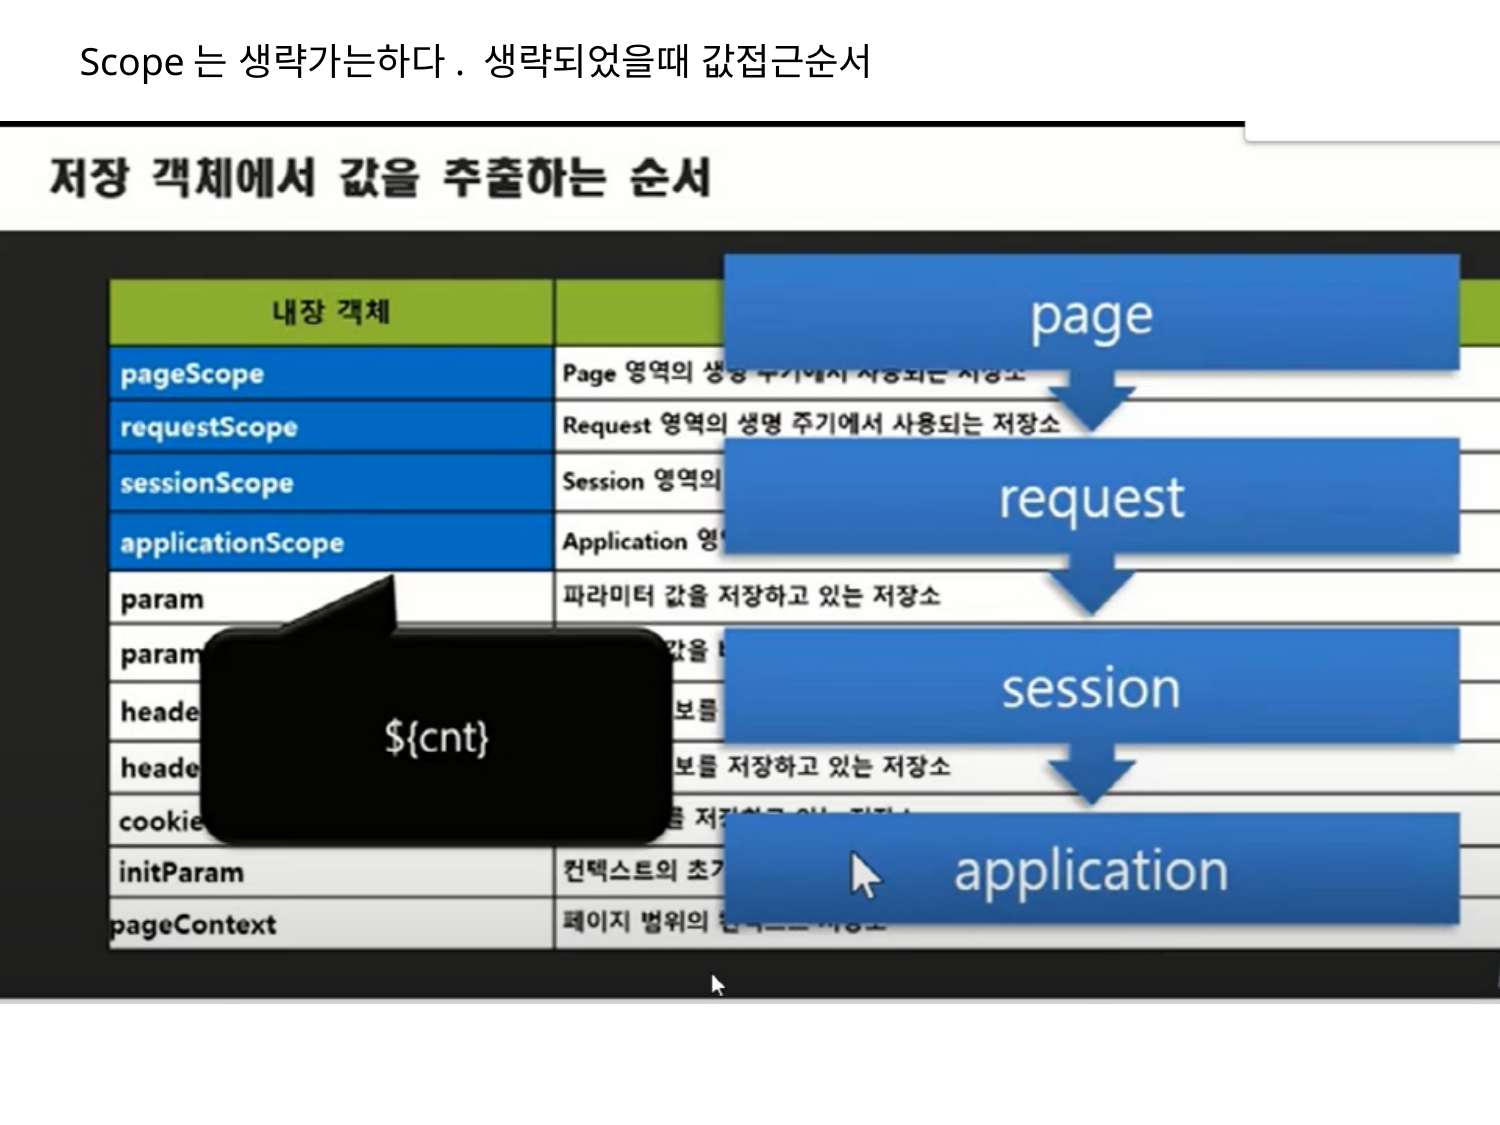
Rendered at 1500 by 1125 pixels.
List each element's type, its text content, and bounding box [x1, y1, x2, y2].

picture [0, 121, 1500, 1004]
text_box Scope는 생략가는하다. 생략되었을때 값접근순서 [64, 30, 1069, 91]
